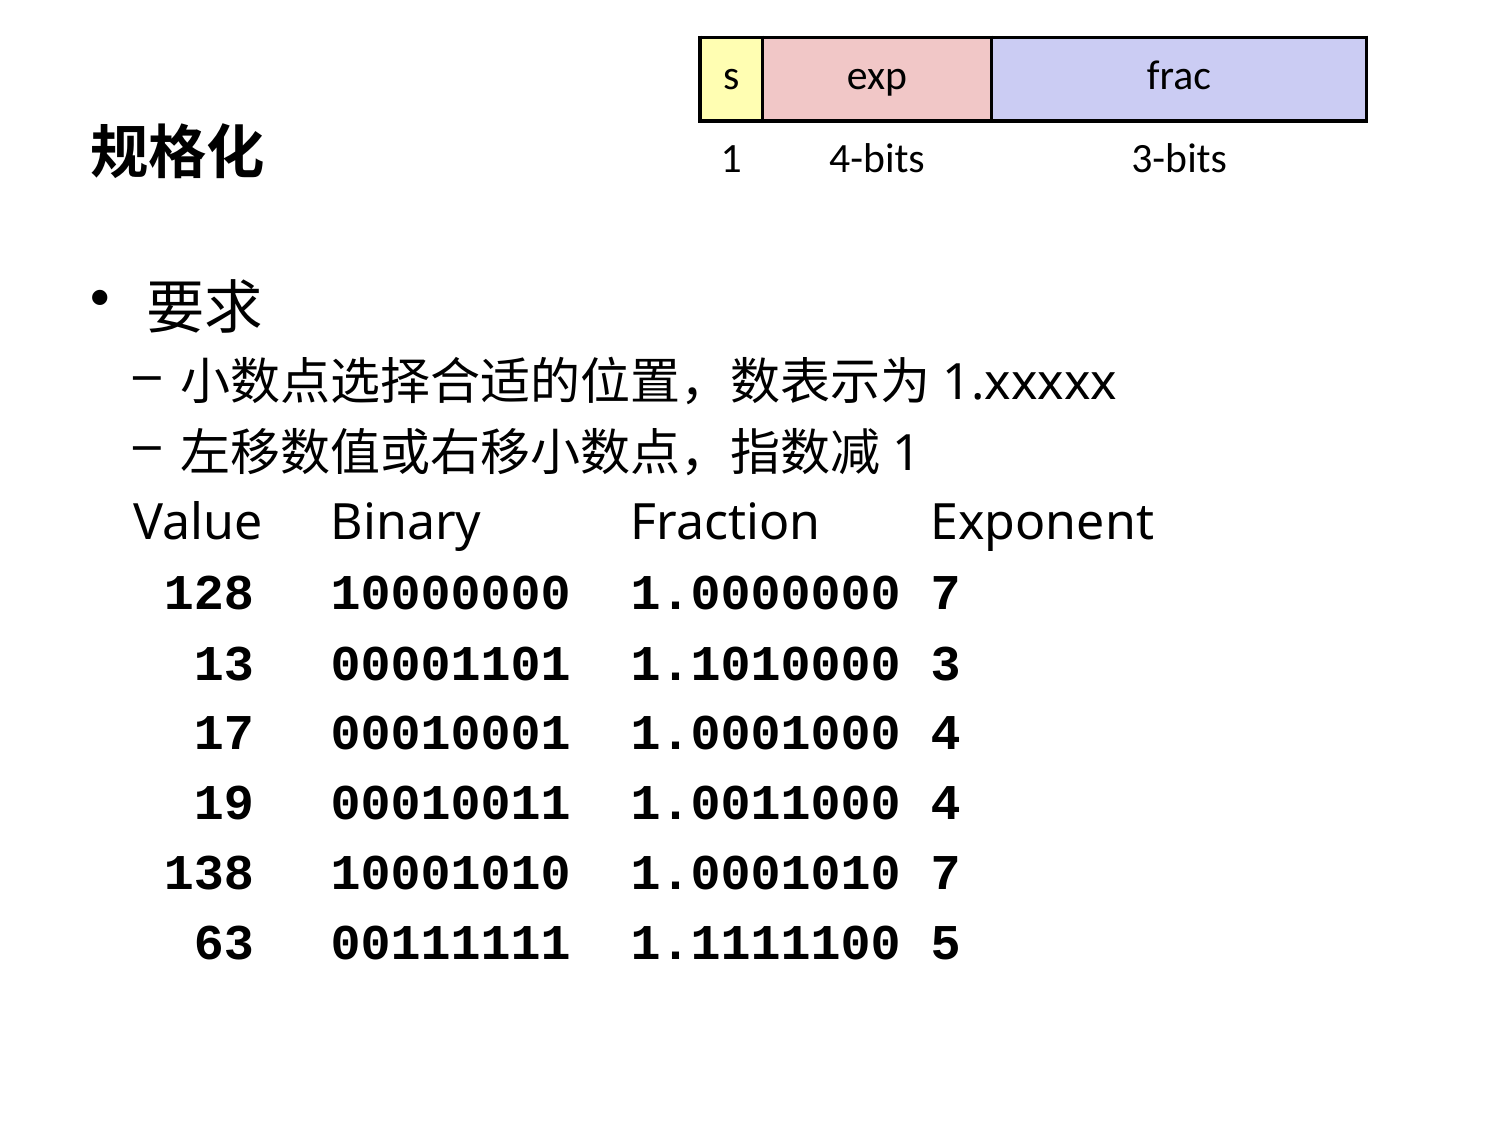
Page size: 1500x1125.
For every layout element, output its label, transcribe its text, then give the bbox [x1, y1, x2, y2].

table_header exp [764, 39, 990, 119]
table_cell 1 [700, 123, 762, 204]
table_cell 3-bits [992, 123, 1367, 204]
table_header frac [993, 39, 1365, 119]
table_header s [702, 39, 761, 119]
table_cell 4-bits [762, 123, 992, 204]
list 要求 小数点选择合适的位置，数表示为1.xxxxx 左移数值或右移小数点，指数减1 Value Binary Fraction Exponent 128 10000000 1.0000000 7 13 00001101 1.1010000 3 17 00010001 1.0001000 4 19 00010011 1.0011000 4 138 10001010 1.0001010 7 63 00111111 1.1111100 5 [75, 262, 1438, 988]
title 规格化 [75, 75, 1400, 225]
